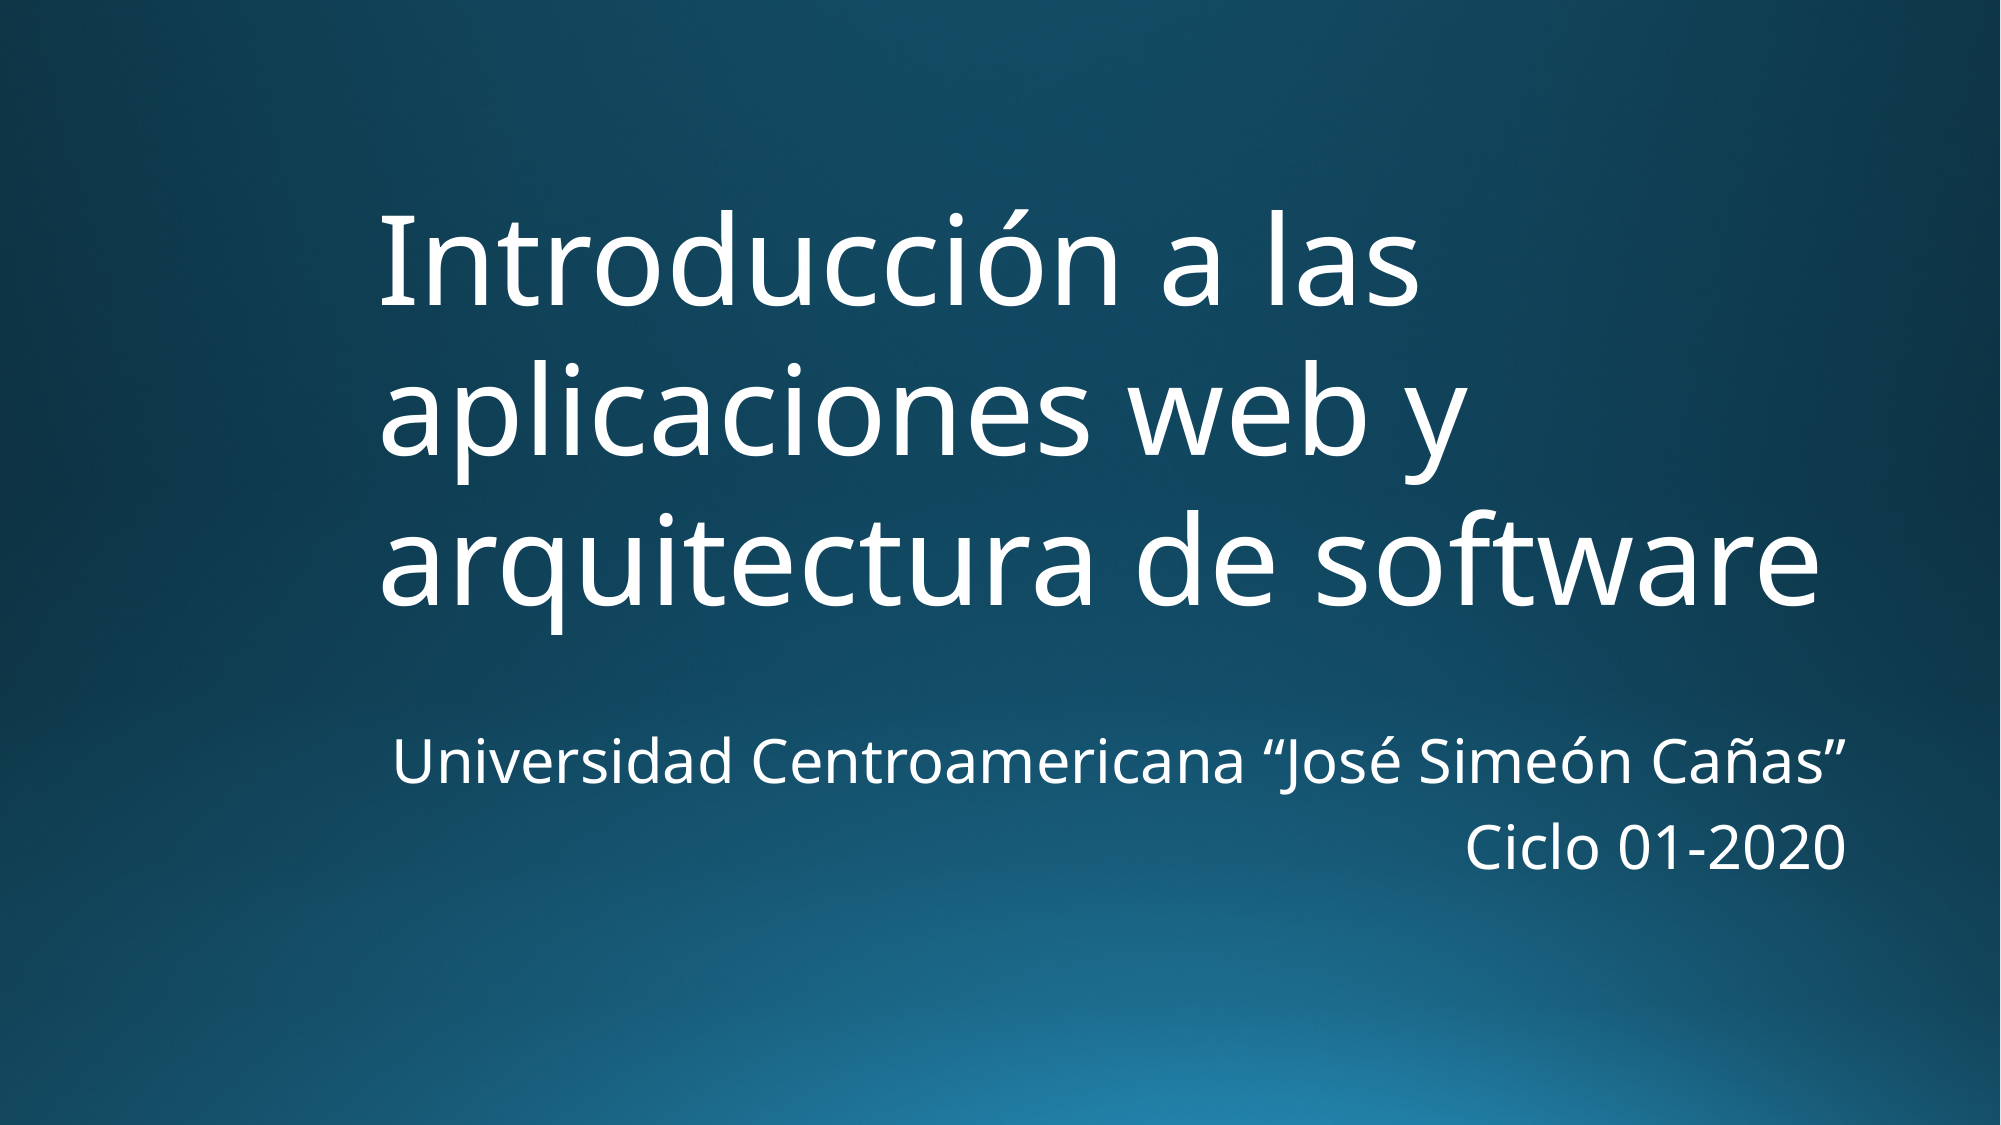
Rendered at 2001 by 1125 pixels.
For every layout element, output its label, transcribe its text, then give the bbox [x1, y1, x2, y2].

subtitle Universidad Centroamericana “José Simeón Cañas” Ciclo 01-2020 [362, 714, 1863, 891]
text_box Introducción a las aplicaciones web y arquitectura de software [362, 172, 1863, 638]
picture [0, 0, 2001, 1125]
